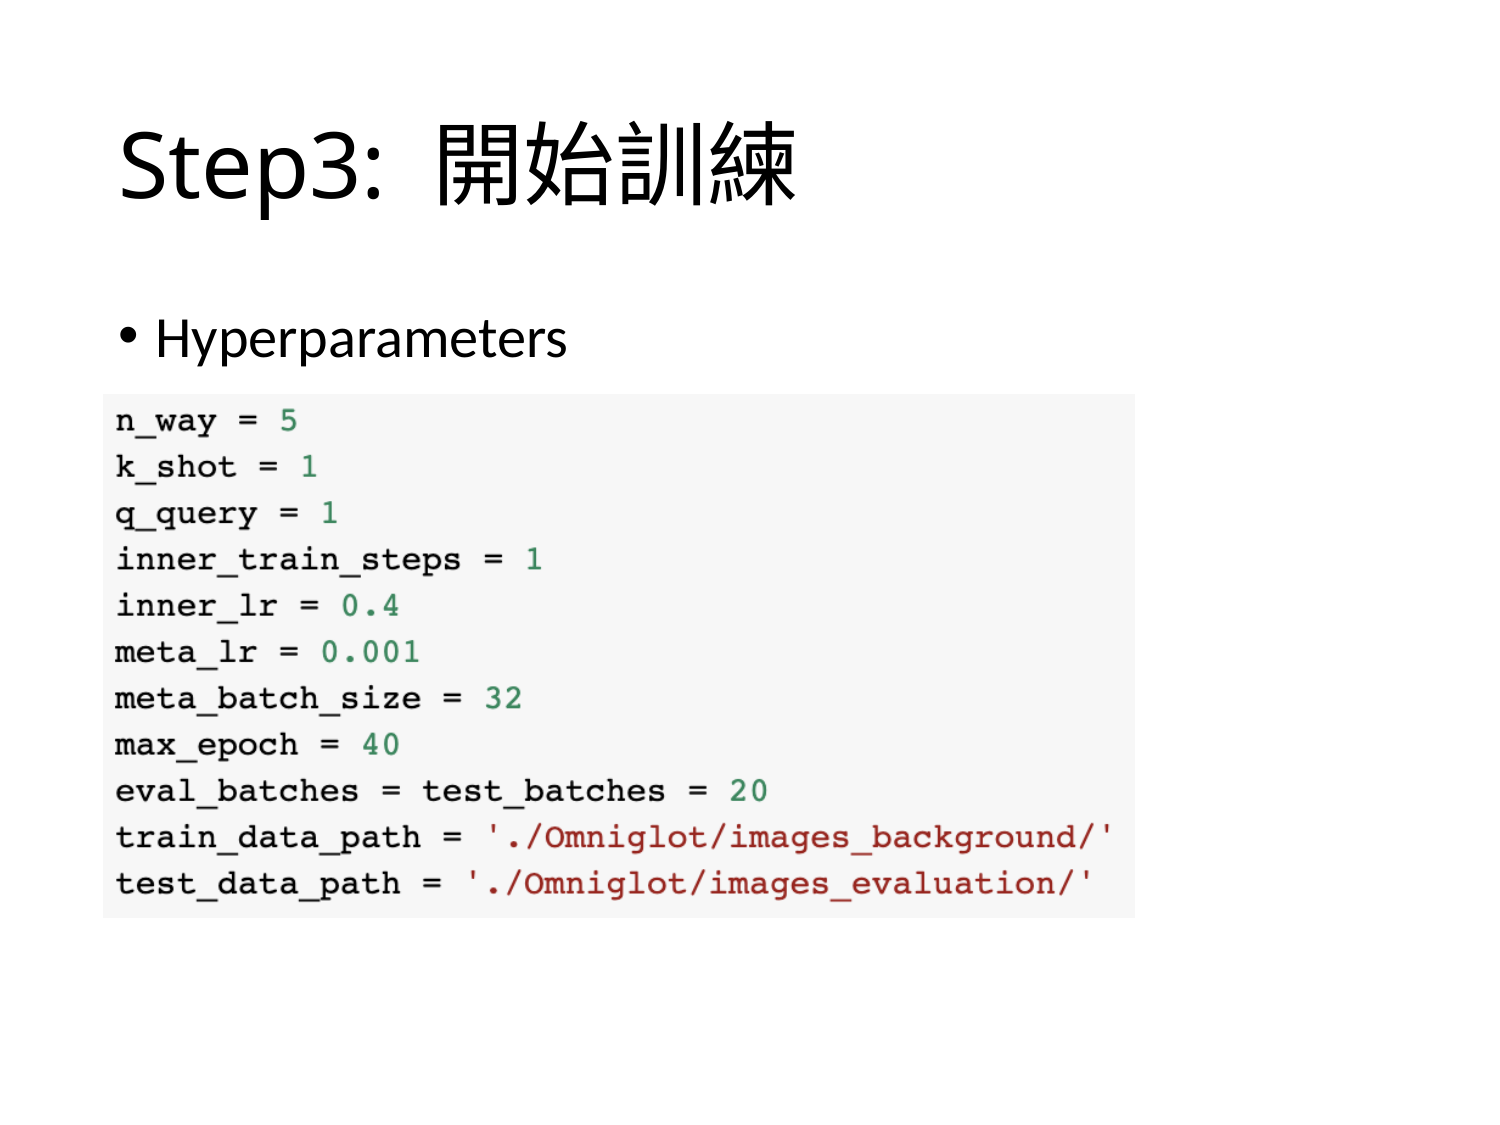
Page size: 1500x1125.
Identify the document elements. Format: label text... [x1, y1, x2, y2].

list Hyperparameters [103, 299, 1397, 1014]
title Step3: 開始訓練 [103, 59, 1397, 278]
picture [103, 394, 1135, 918]
